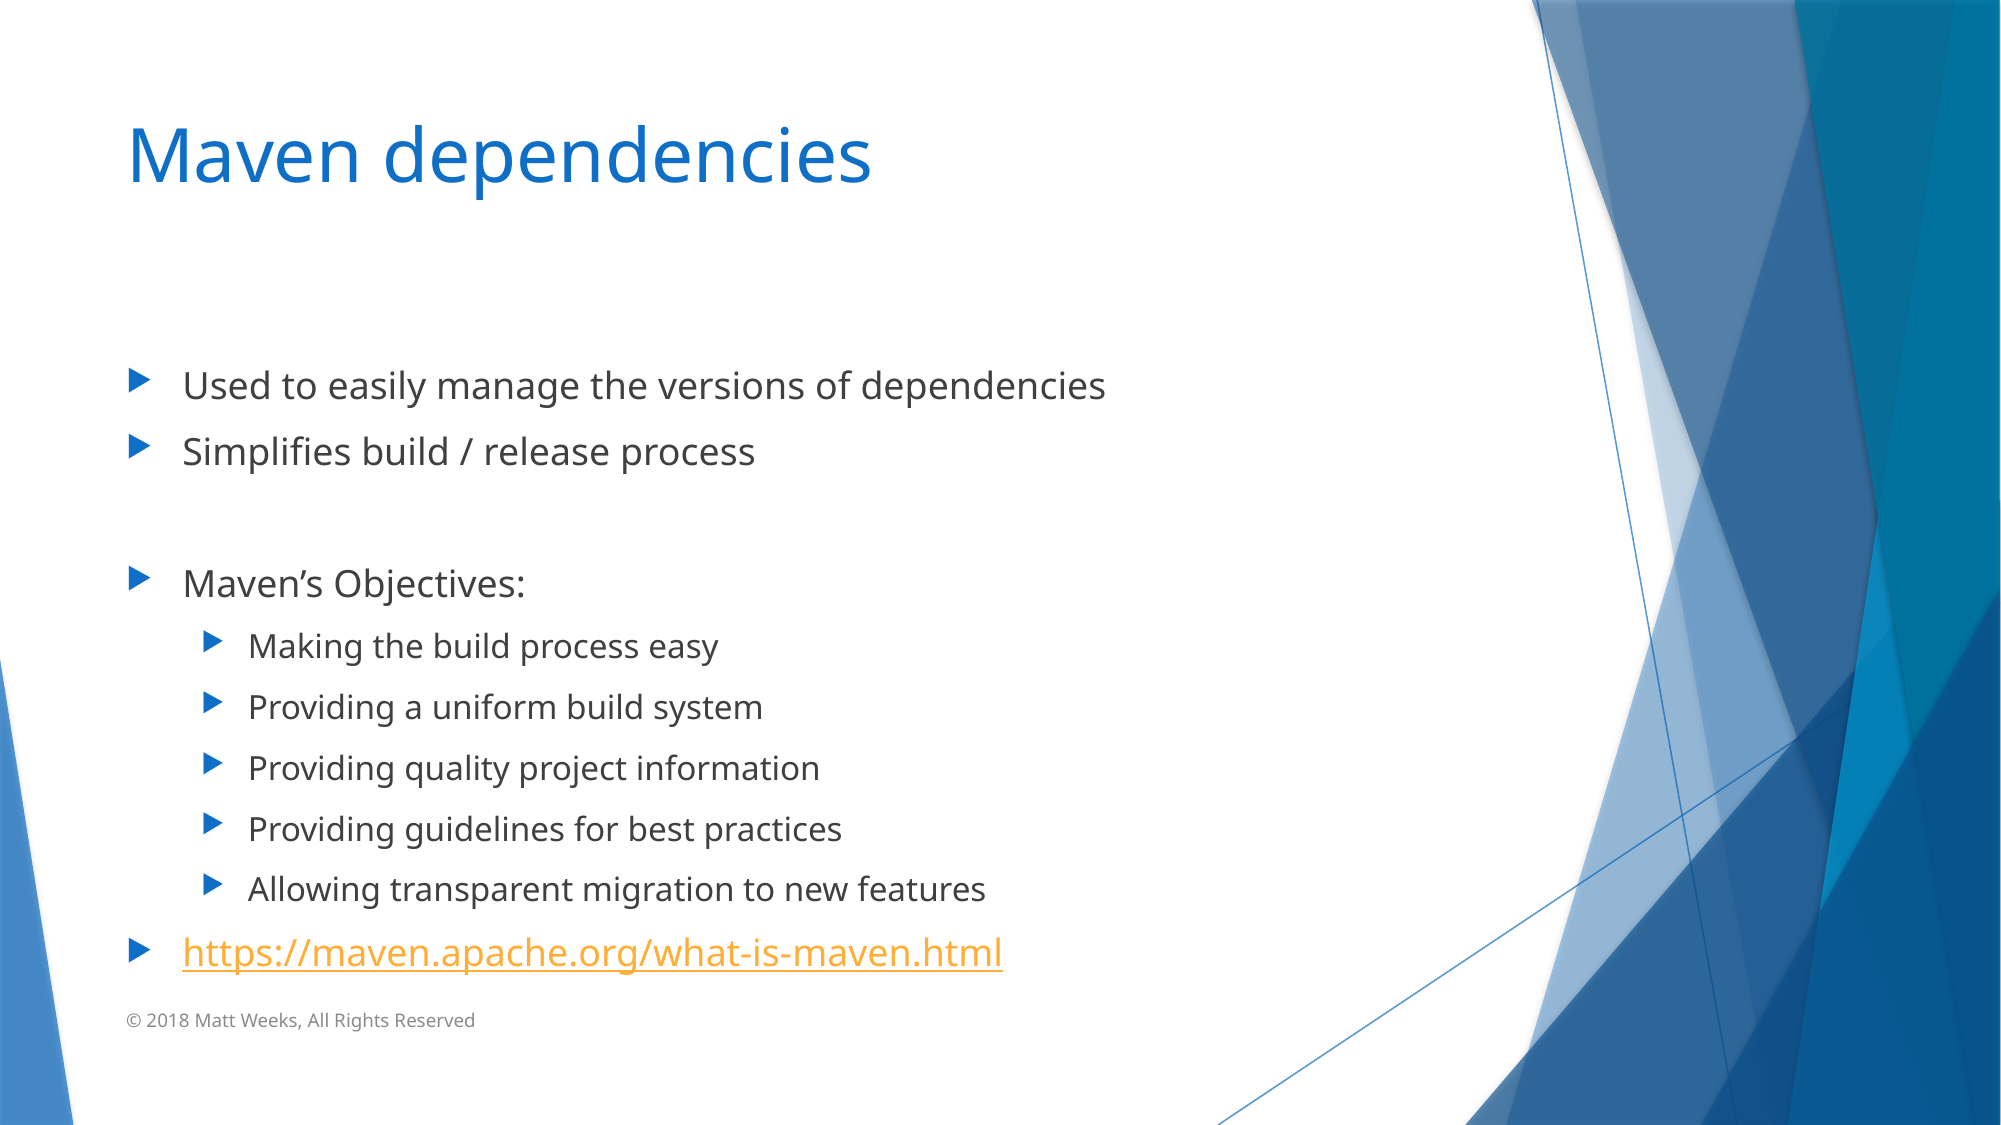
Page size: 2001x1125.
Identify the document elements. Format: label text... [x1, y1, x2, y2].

title Maven dependencies [111, 99, 1522, 317]
list Used to easily manage the versions of dependencies Simplifies build / release process Maven’s Objectives: Making the build process easy Providing a uniform build system Providing quality project information Providing guidelines for best practices Allowing transparent migration to new features https://maven.apache.org/what-is-maven.html [111, 354, 1522, 992]
footer © 2018 Matt Weeks, All Rights Reserved [111, 991, 1145, 1051]
